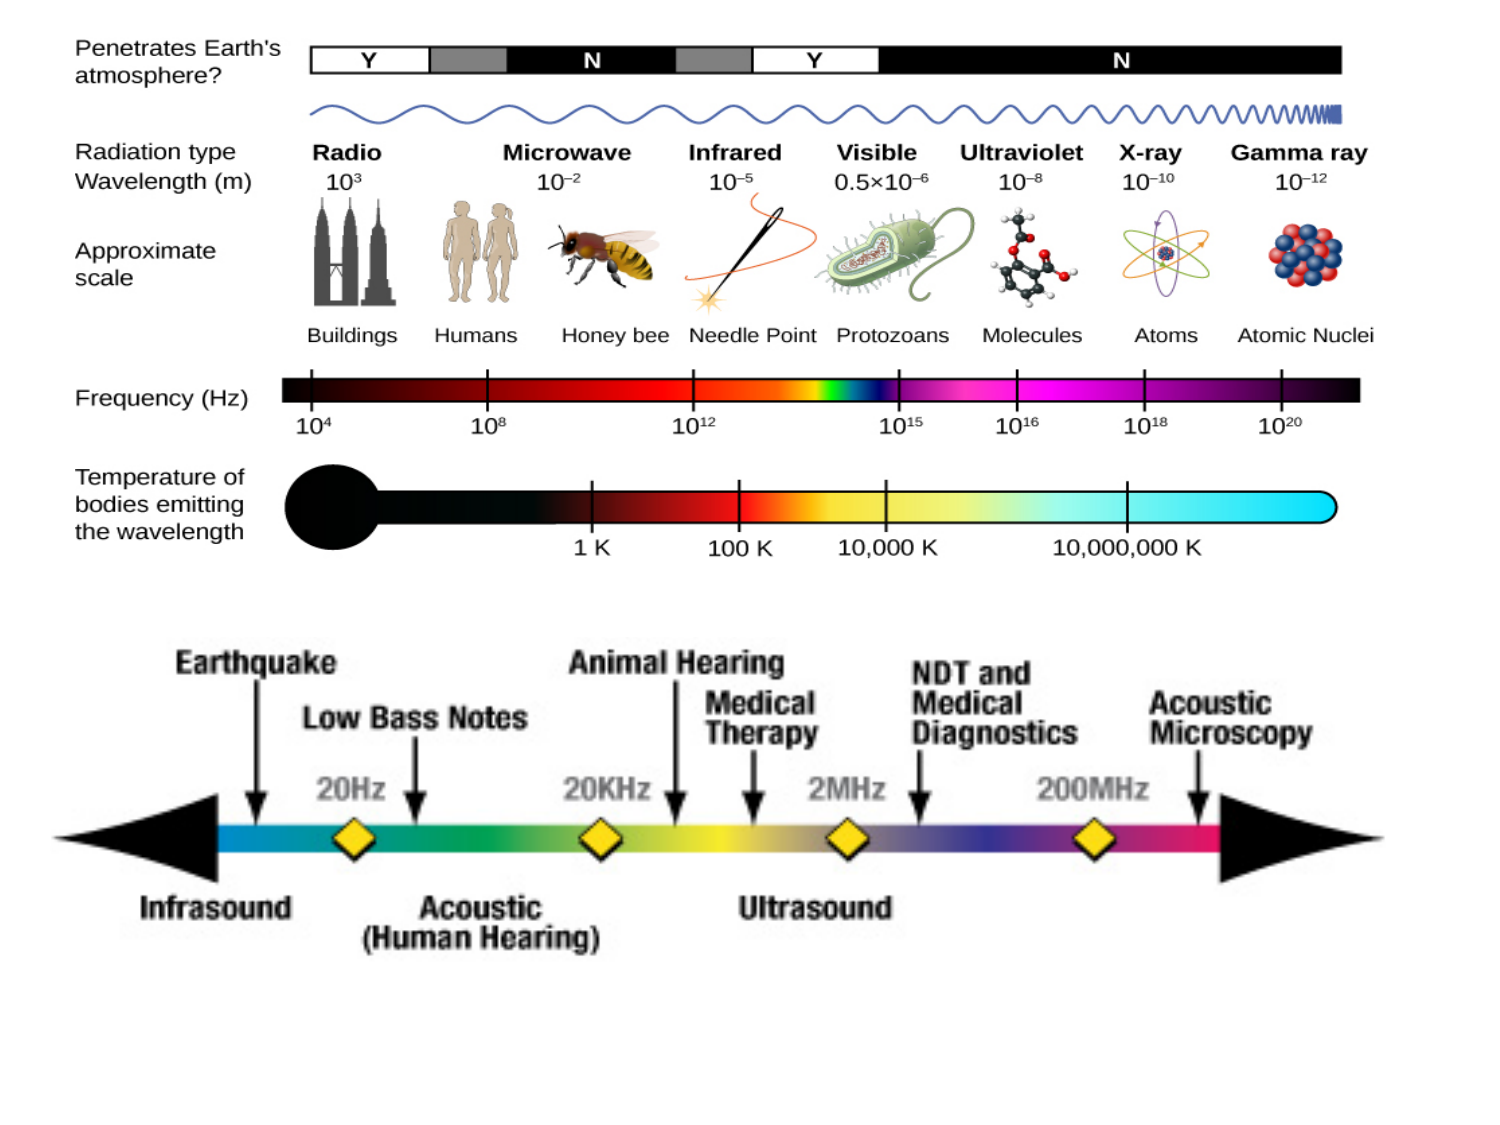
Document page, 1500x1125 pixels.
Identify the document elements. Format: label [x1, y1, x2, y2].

picture [74, 37, 1376, 563]
picture [49, 637, 1388, 976]
